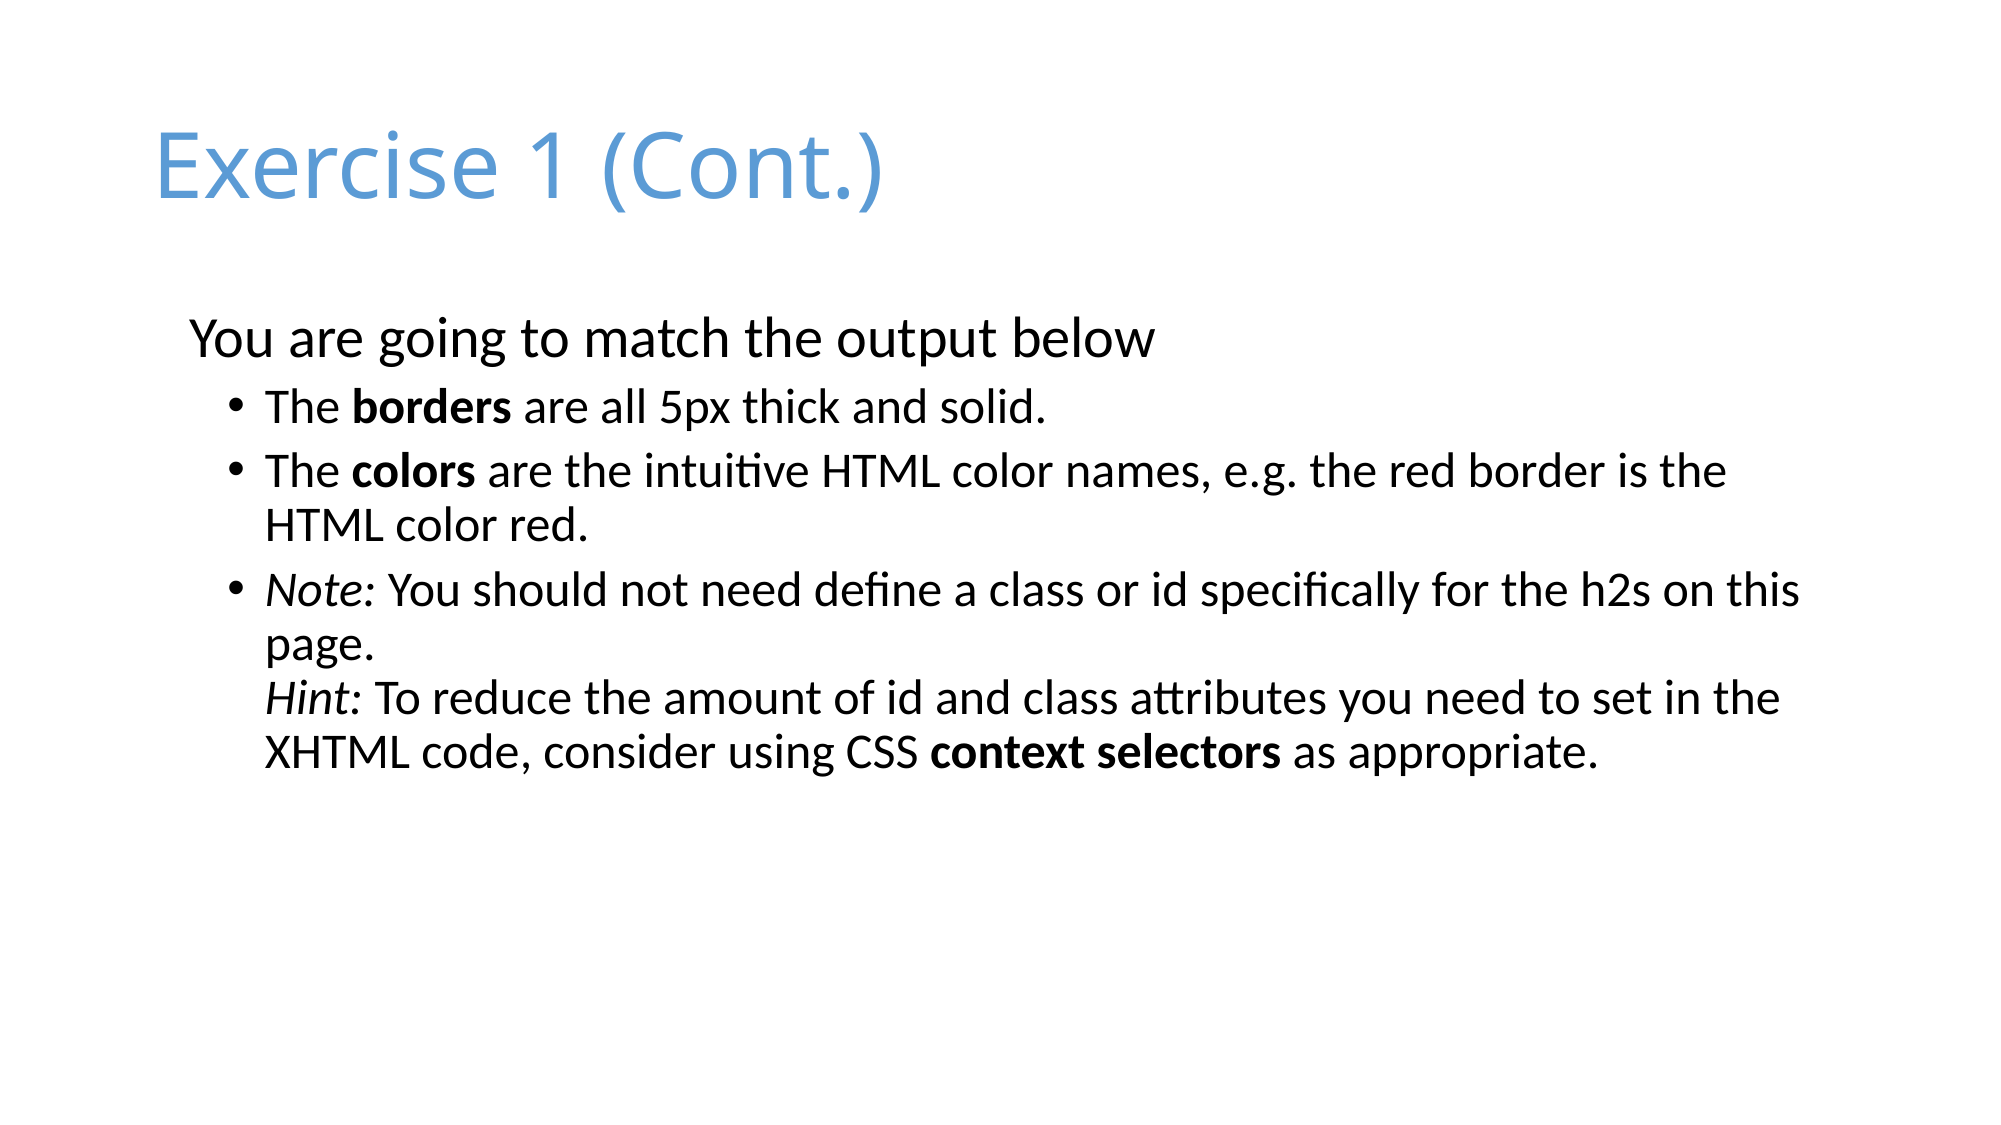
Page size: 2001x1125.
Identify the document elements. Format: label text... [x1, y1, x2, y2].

title Exercise 1 (Cont.) [137, 59, 1863, 278]
list You are going to match the output below The borders are all 5px thick and solid. The colors are the intuitive HTML color names, e.g. the red border is the HTML color red. Note: You should not need define a class or id specifically for the h2s on this page. Hint: To reduce the amount of id and class attributes you need to set in the XHTML code, consider using CSS context selectors as appropriate. [137, 299, 1863, 1014]
